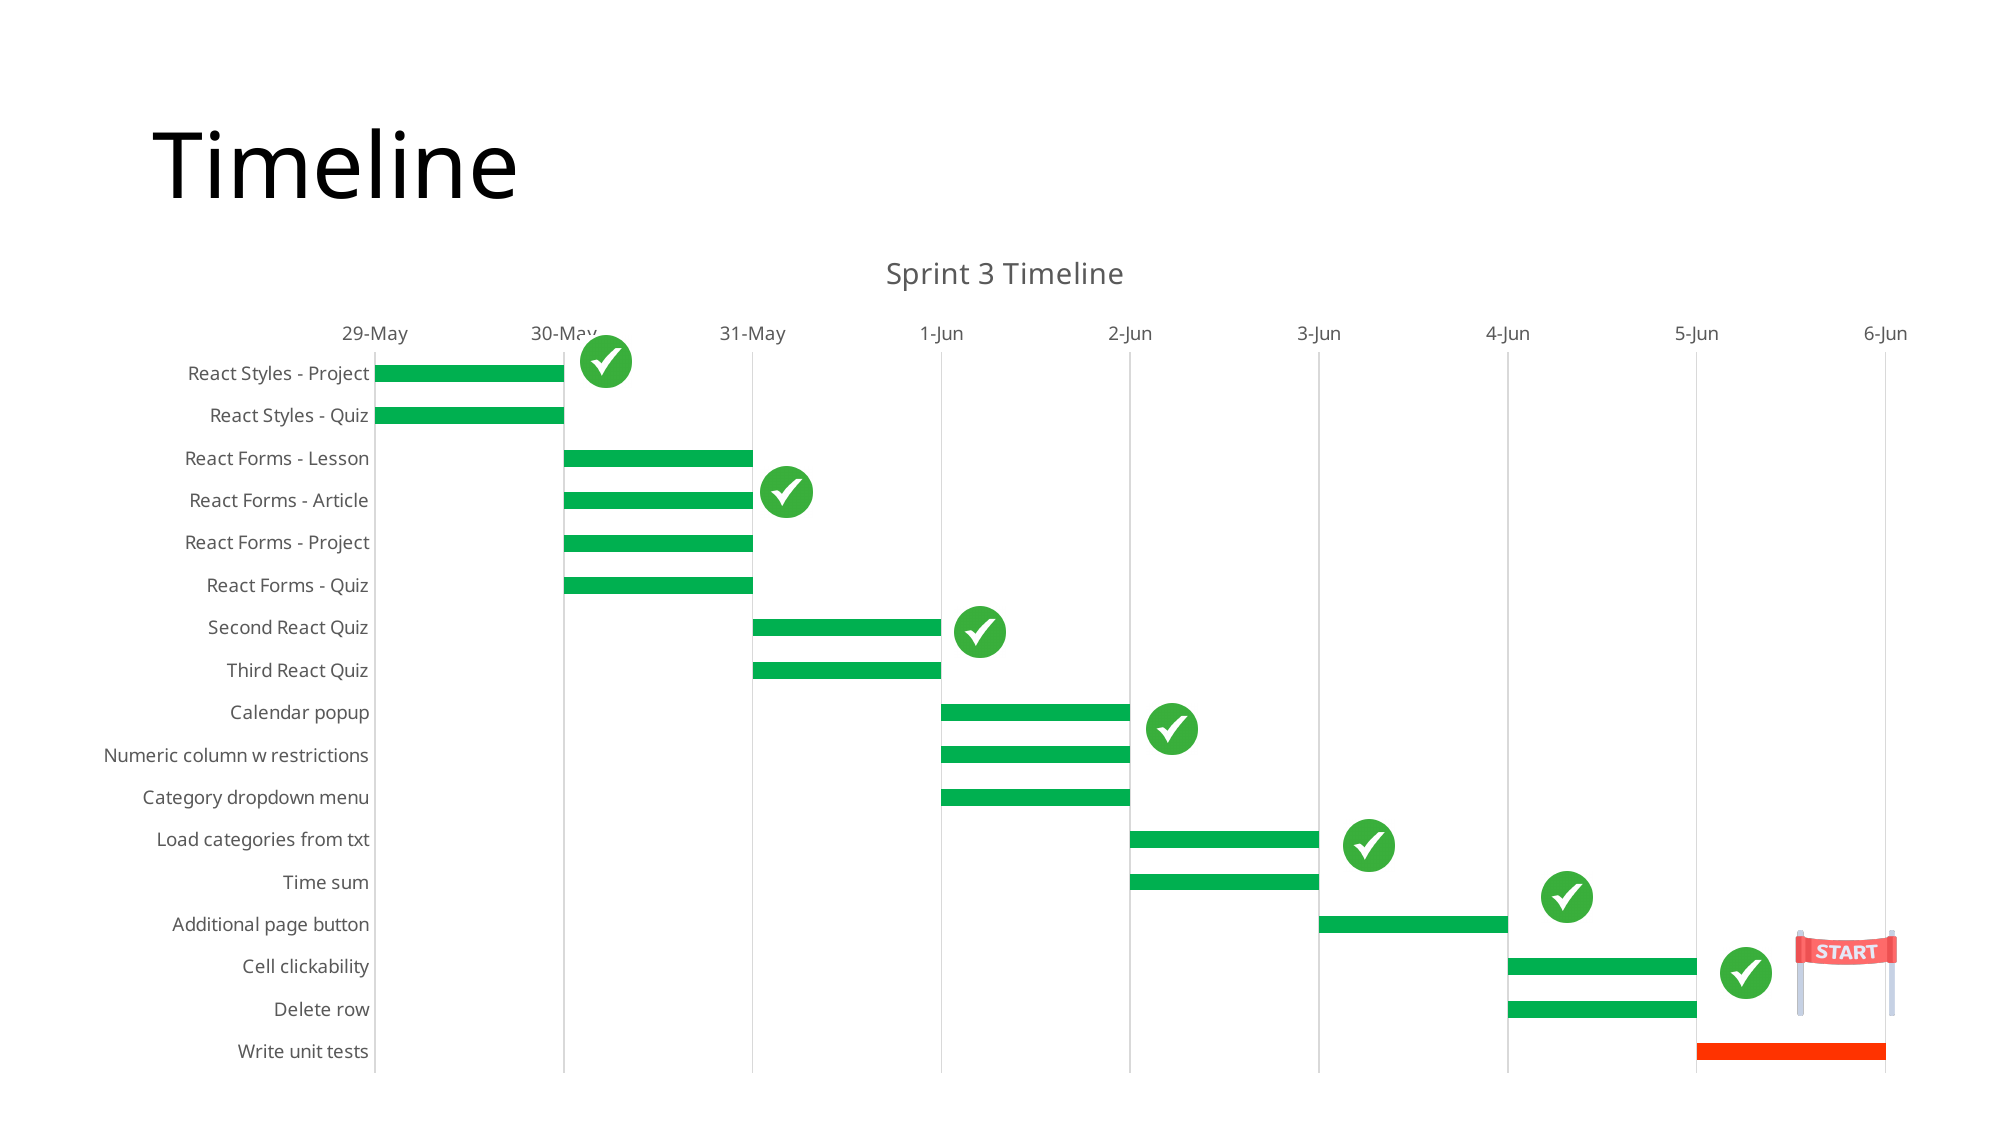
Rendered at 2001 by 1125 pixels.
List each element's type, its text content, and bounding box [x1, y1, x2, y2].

picture [1342, 819, 1395, 872]
title Timeline [137, 59, 1863, 218]
picture [579, 335, 633, 388]
chart [65, 218, 1946, 1091]
picture [1793, 929, 1899, 1017]
picture [1719, 946, 1773, 1000]
picture [953, 606, 1006, 659]
picture [1145, 702, 1199, 756]
picture [760, 465, 813, 519]
picture [1540, 870, 1594, 924]
